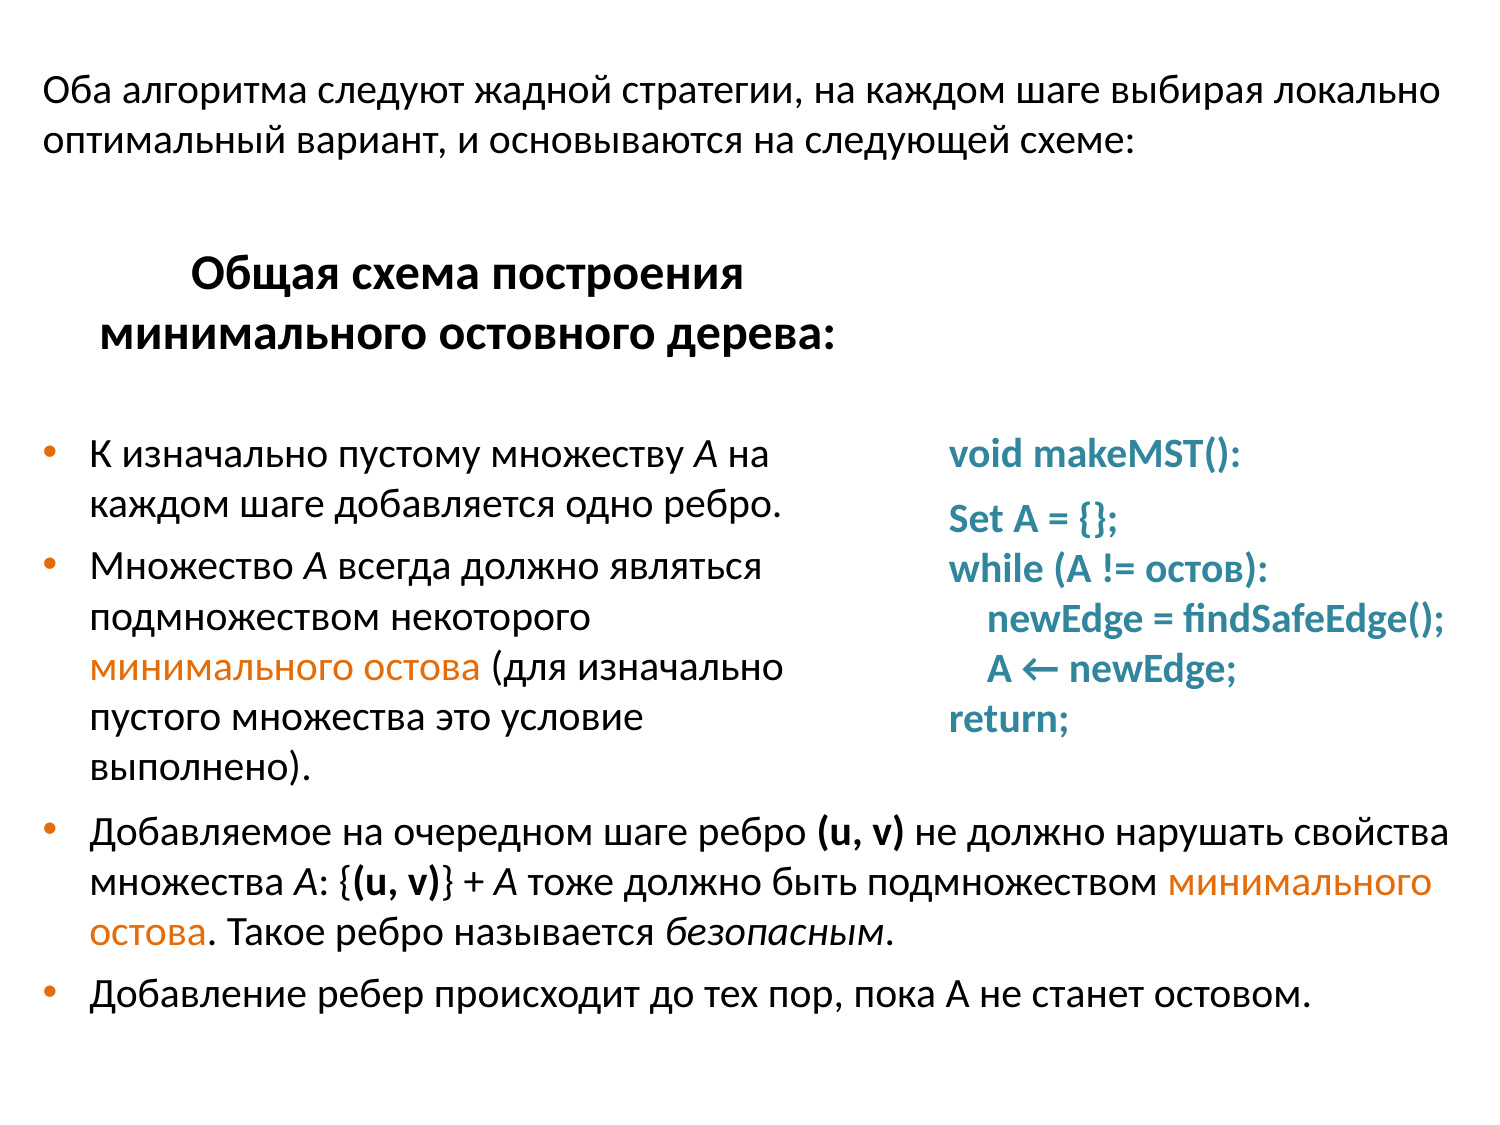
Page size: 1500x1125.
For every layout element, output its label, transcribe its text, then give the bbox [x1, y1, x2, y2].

text_box Оба алгоритма следуют жадной стратегии, на каждом шаге выбирая локально оптимальный вариант, и основываются на следующей схеме: [27, 54, 1469, 170]
text_box Добавляемое на очередном шаге ребро (u, v) не должно нарушать свойства множества А: {(u, v)} + A тоже должно быть подмножеством минимального остова. Такое ребро называется безопасным. Добавление ребер происходит до тех пор, пока А не станет остовом. [27, 796, 1466, 1069]
text_box void makeMST(): Set A = {}; while (A != остов): newEdge = findSafeEdge(); A ← newEdge; return; [934, 418, 1468, 749]
text_box Общая схема построения минимального остовного дерева: [30, 231, 906, 417]
text_box К изначально пустому множеству А на каждом шаге добавляется одно ребро. Множество А всегда должно являться подмножеством некоторого минимального остова (для изначально пустого множества это условие выполнено). [27, 418, 857, 796]
